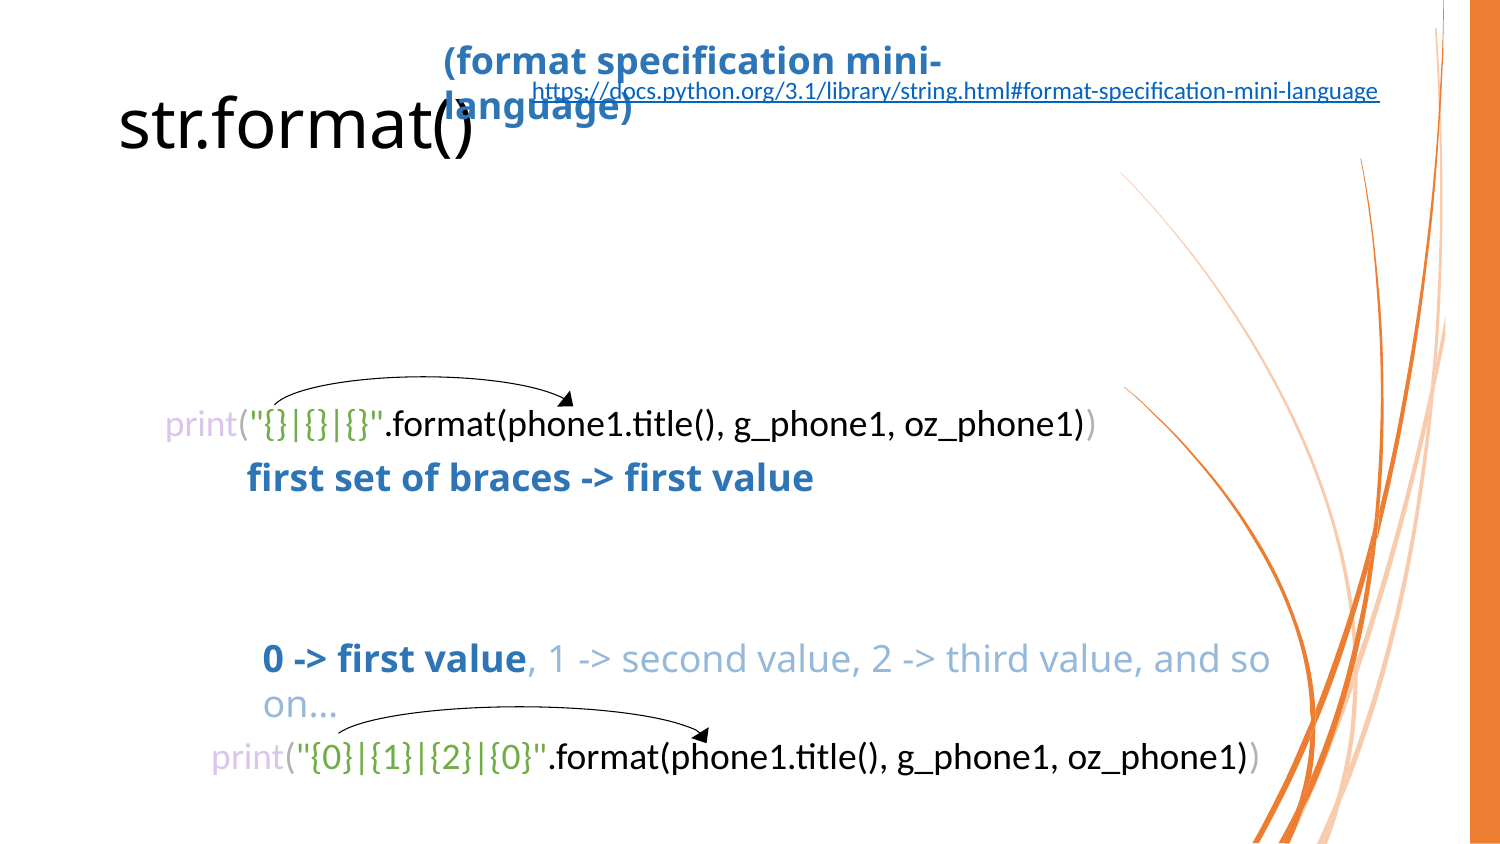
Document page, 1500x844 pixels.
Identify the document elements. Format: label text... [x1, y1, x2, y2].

text_box https://docs.python.org/3.1/library/string.html#format-specification-mini-language [517, 67, 1408, 113]
text_box (format specification mini-language) [428, 29, 1073, 135]
text_box print("{}|{}|{}".format(phone1.title(), g_phone1, oz_phone1)) [149, 391, 1350, 452]
text_box [274, 376, 574, 413]
text_box first set of braces -> first value [231, 446, 1343, 507]
text_box print("{0}|{1}|{2}|{0}".format(phone1.title(), g_phone1, oz_phone1)) [196, 724, 1298, 785]
text_box 0 -> first value, 1 -> second value, 2 -> third value, and so on… [247, 627, 1343, 733]
text_box [338, 733, 708, 744]
title str.format() [103, 44, 1397, 208]
